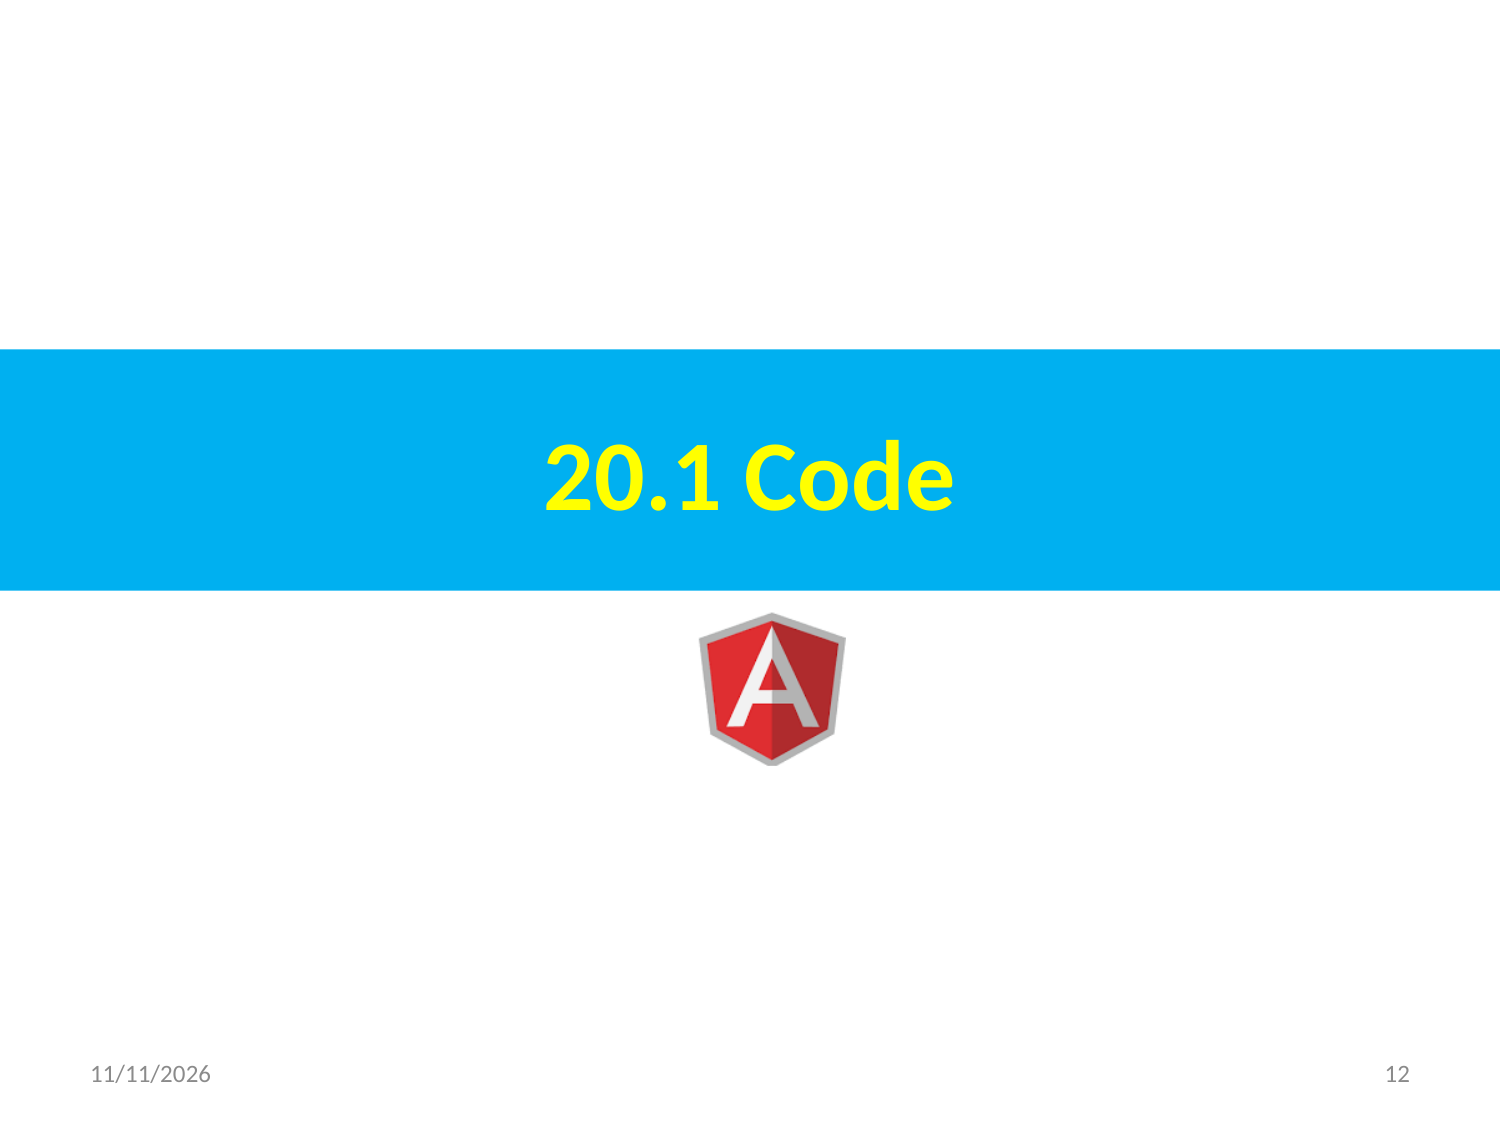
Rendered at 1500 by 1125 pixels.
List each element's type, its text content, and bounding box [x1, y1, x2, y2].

slide_number 12 [1074, 1042, 1425, 1103]
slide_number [75, 1042, 425, 1103]
picture [694, 609, 846, 771]
title 20.1 Code [0, 349, 1500, 591]
